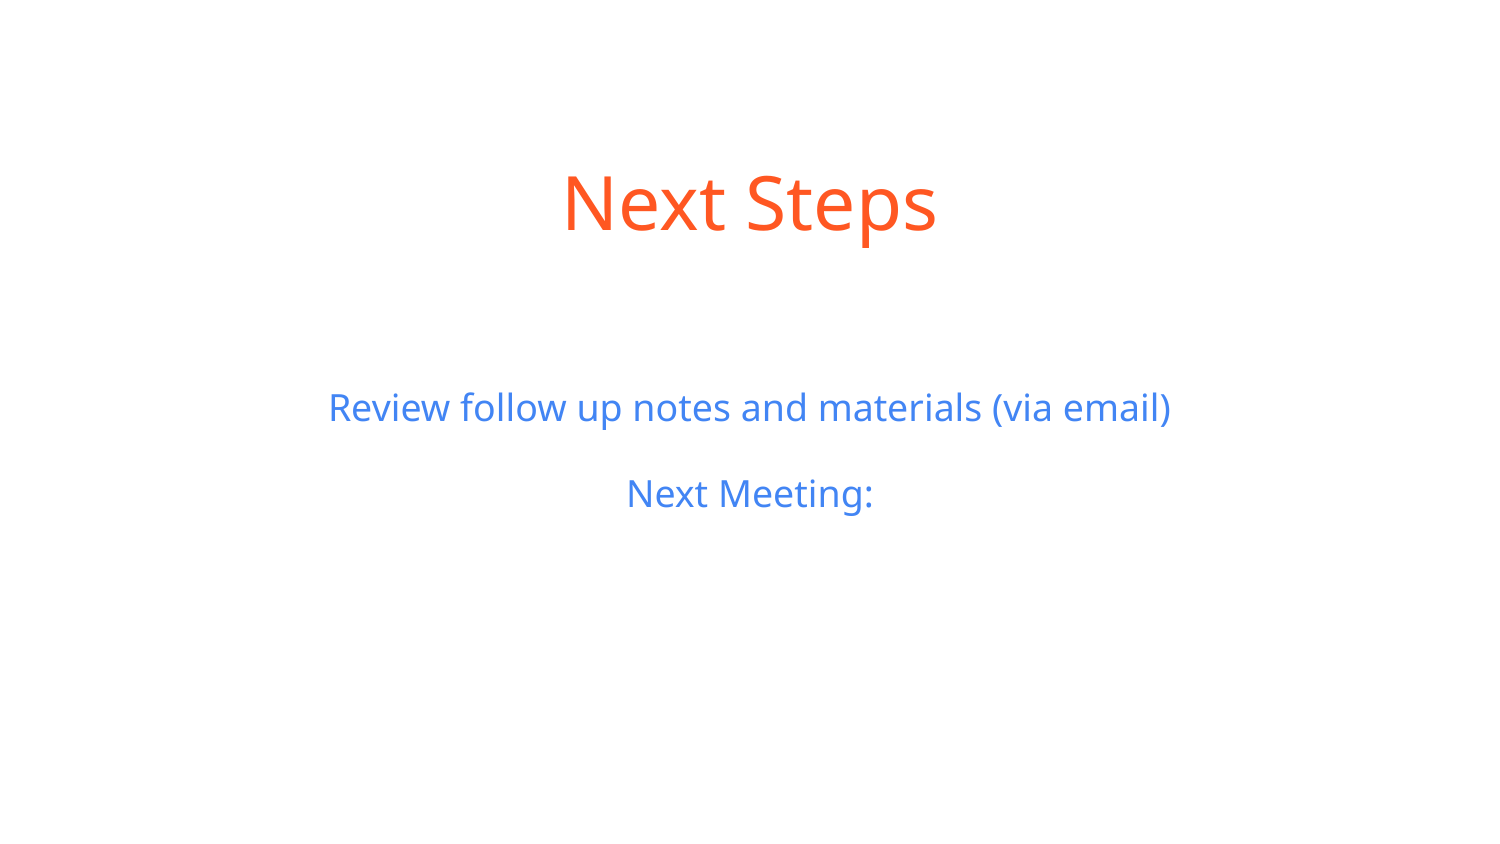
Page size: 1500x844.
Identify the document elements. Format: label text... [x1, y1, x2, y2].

list Review follow up notes and materials (via email) Next Meeting: [51, 362, 1449, 756]
title Next Steps [51, 37, 1449, 362]
